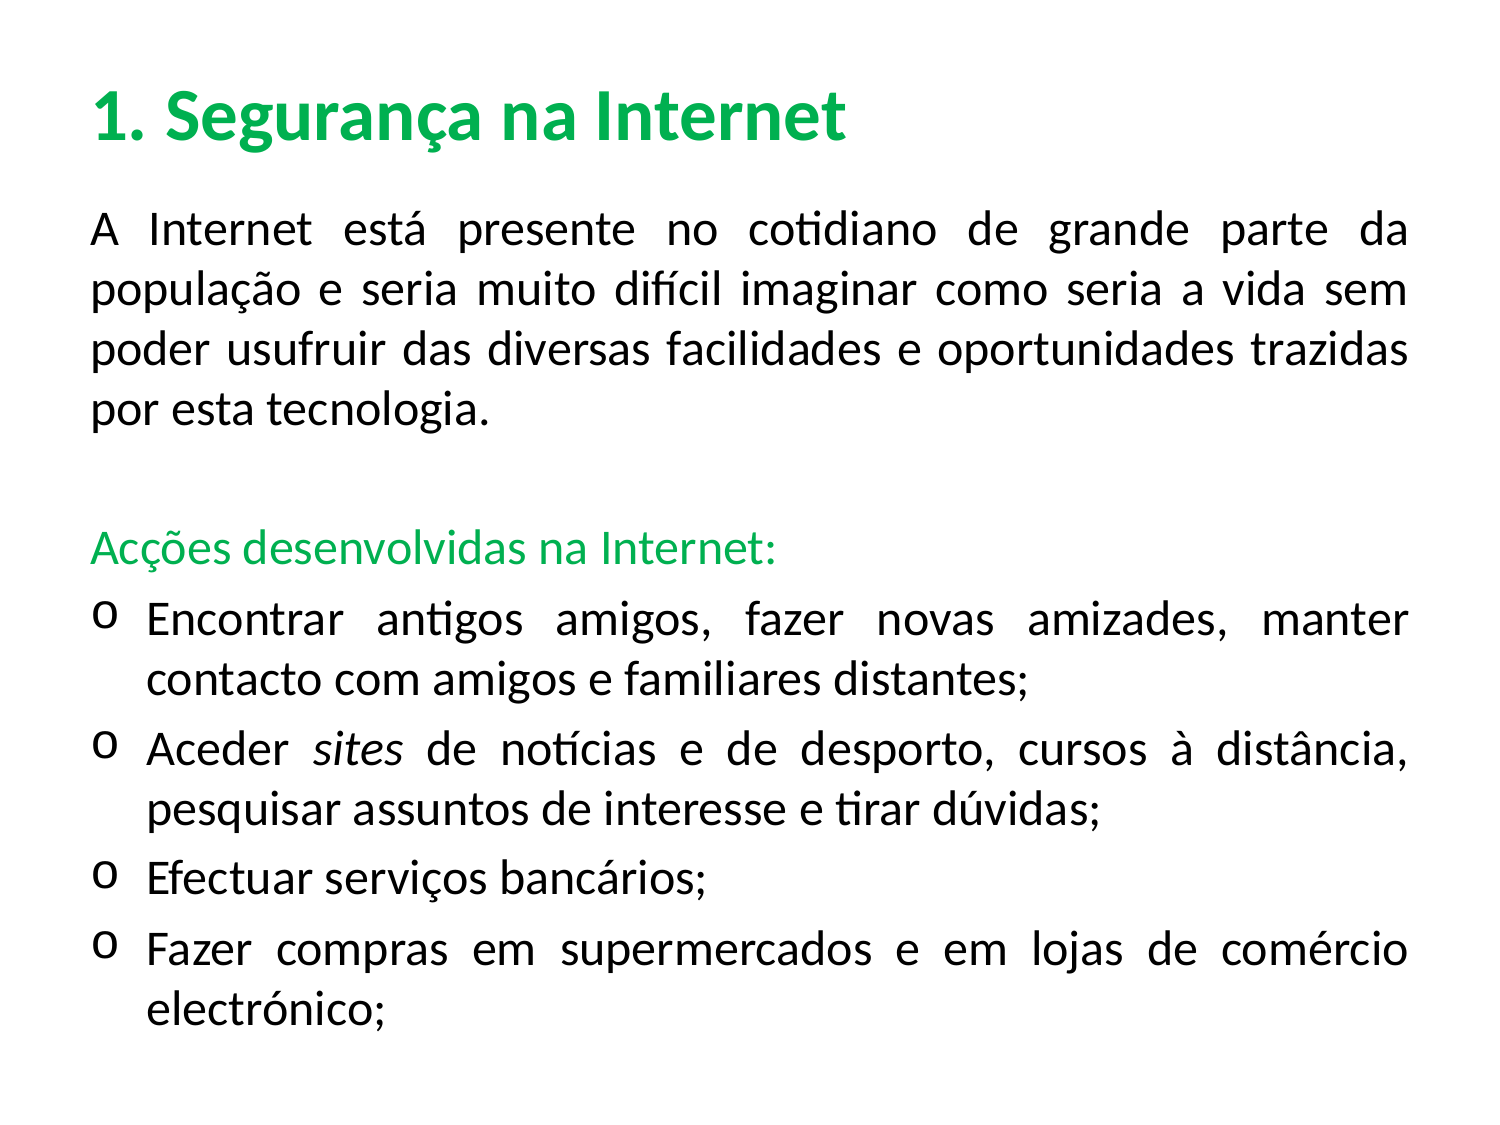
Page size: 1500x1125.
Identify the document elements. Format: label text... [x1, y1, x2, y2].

list A Internet está presente no cotidiano de grande parte da população e seria muito difícil imaginar como seria a vida sem poder usufruir das diversas facilidades e oportunidades trazidas por esta tecnologia. Acções desenvolvidas na Internet: Encontrar antigos amigos, fazer novas amizades, manter contacto com amigos e familiares distantes; Aceder sites de notícias e de desporto, cursos à distância, pesquisar assuntos de interesse e tirar dúvidas; Efectuar serviços bancários; Fazer compras em supermercados e em lojas de comércio electrónico; [75, 187, 1425, 1063]
title 1. Segurança na Internet [75, 45, 1425, 175]
